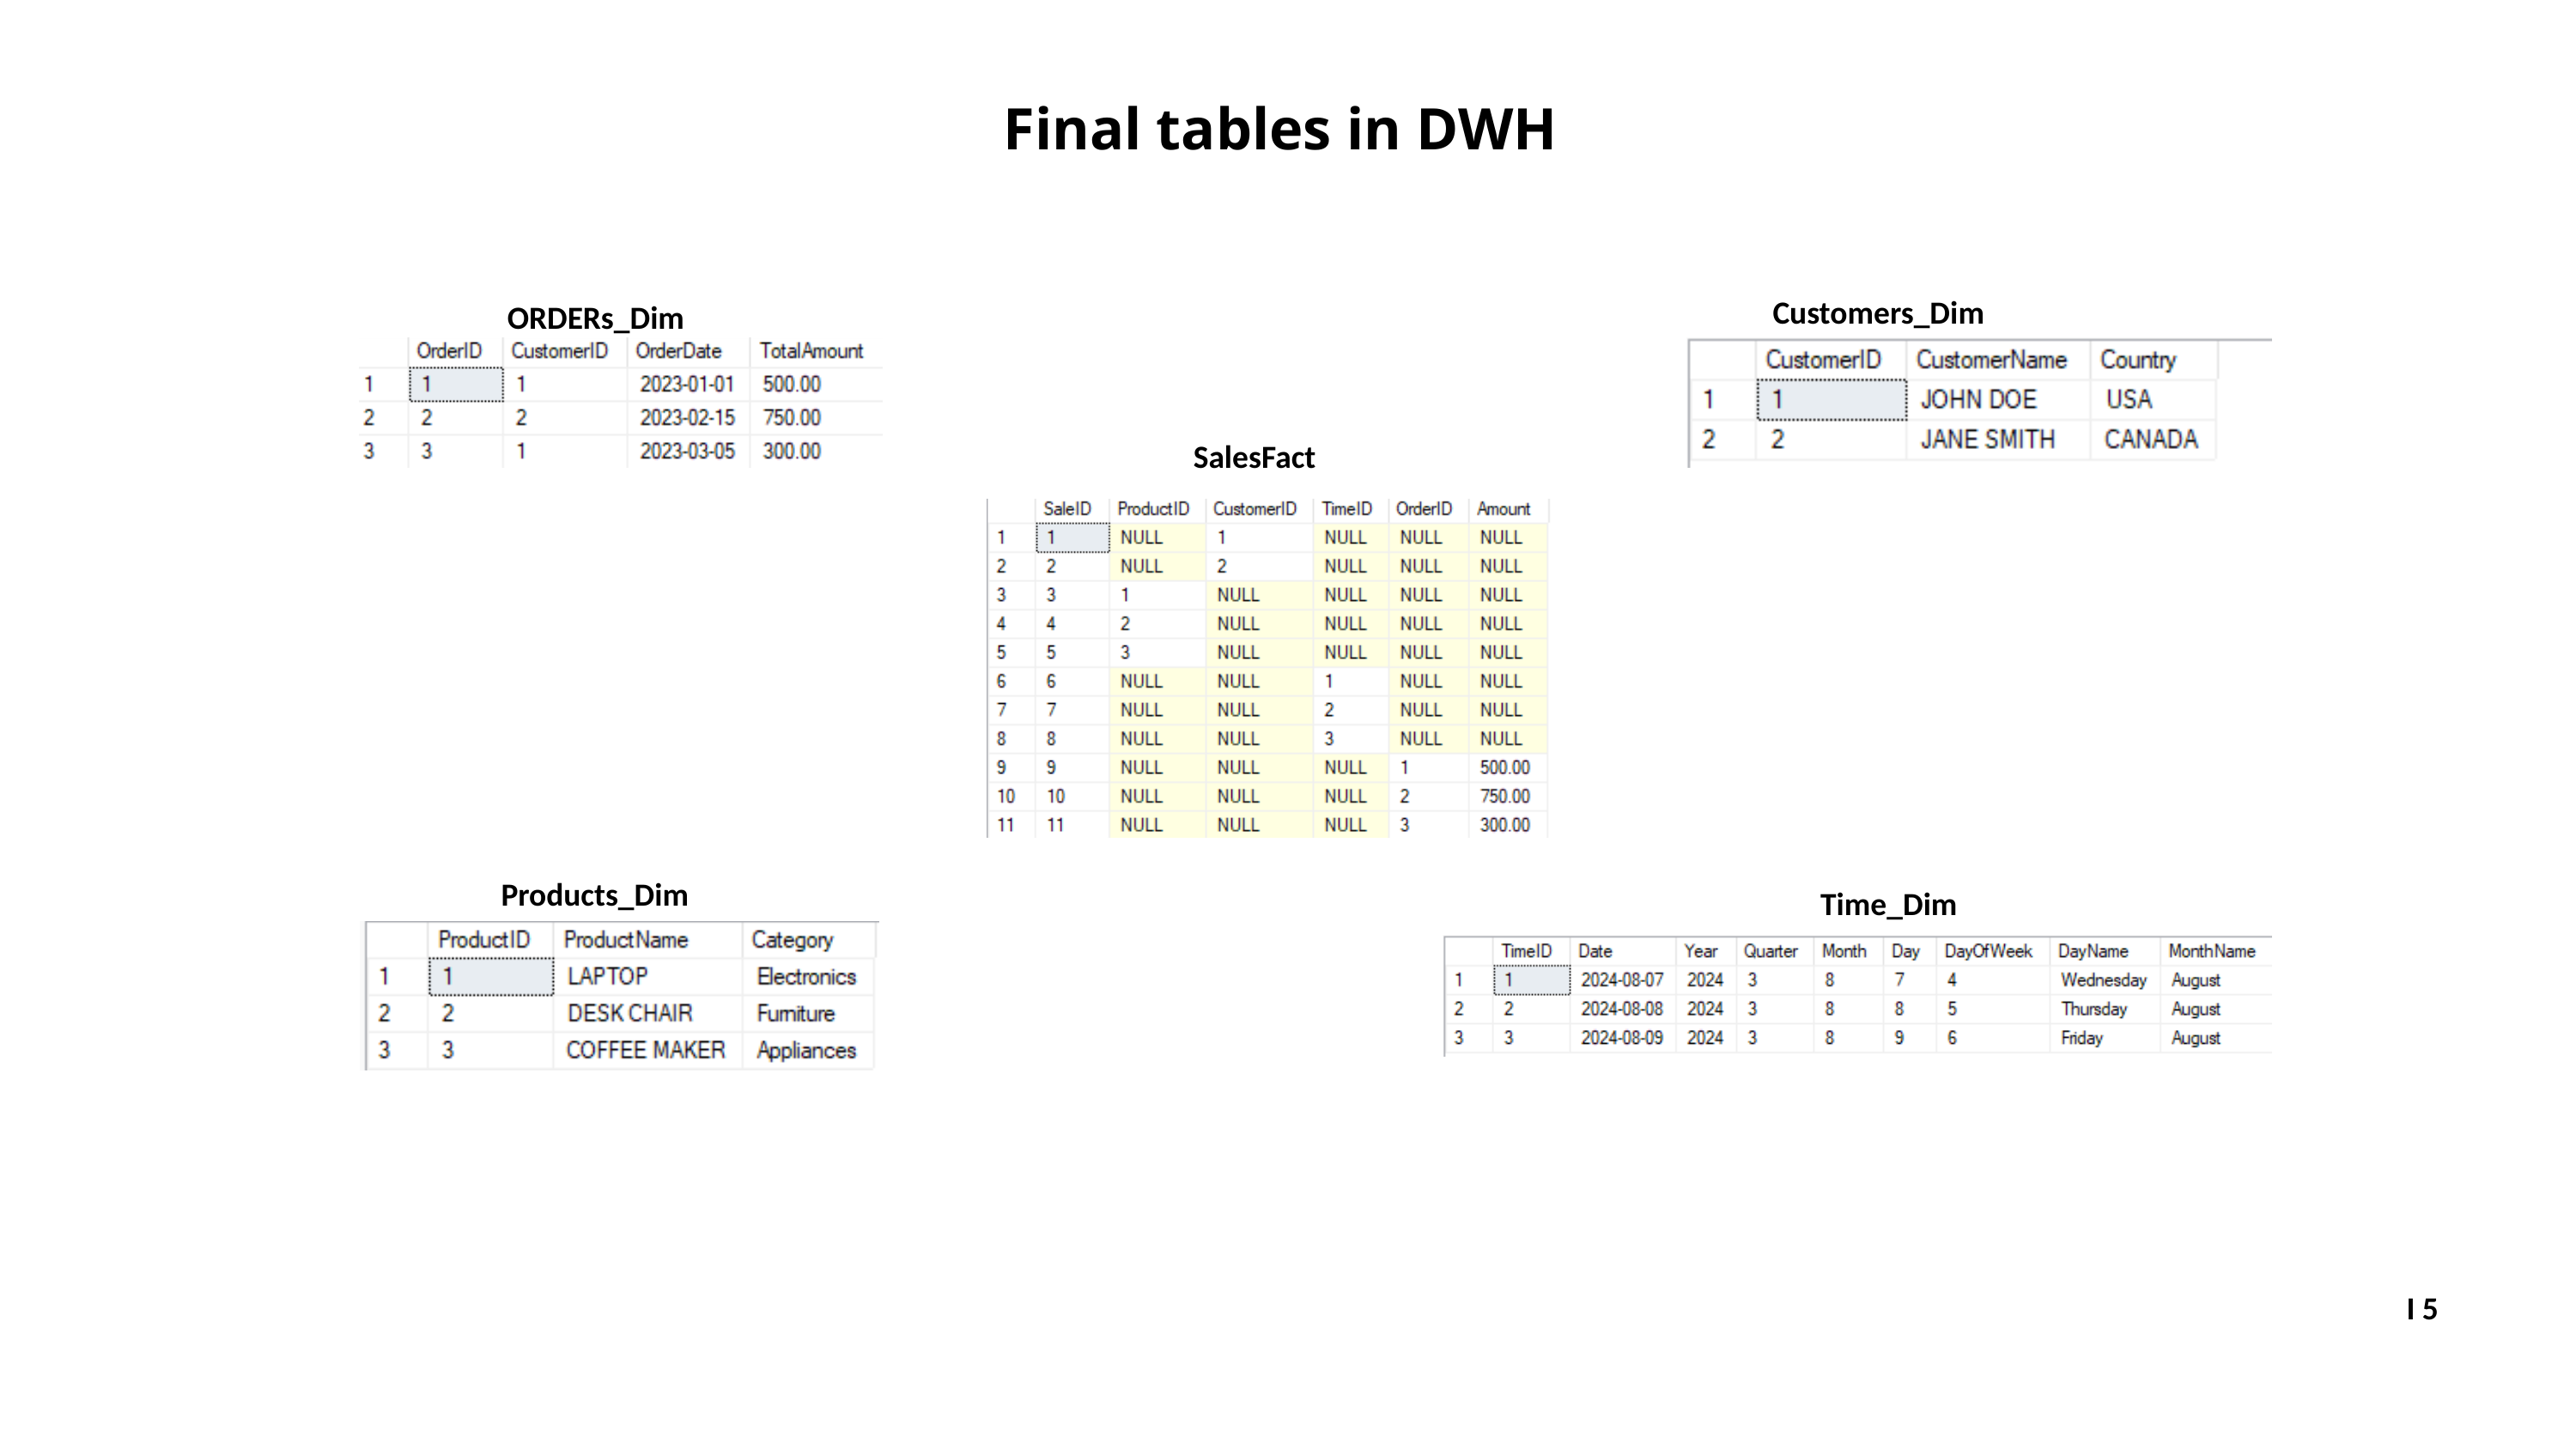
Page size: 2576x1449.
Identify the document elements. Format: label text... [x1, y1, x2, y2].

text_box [43, 796, 1289, 1316]
text_box ORDERs_Dim [495, 290, 698, 336]
text_box Final tables in DWH [939, 0, 1637, 168]
text_box Customers_Dim [1759, 286, 2018, 336]
text_box Time_Dim [1807, 876, 1971, 929]
picture [359, 337, 884, 468]
text_box SalesFact [1180, 429, 1481, 482]
picture [359, 921, 879, 1070]
text_box I 5 [2393, 1281, 2452, 1333]
picture [1686, 337, 2272, 468]
picture [987, 499, 1552, 838]
picture [1443, 935, 2272, 1057]
